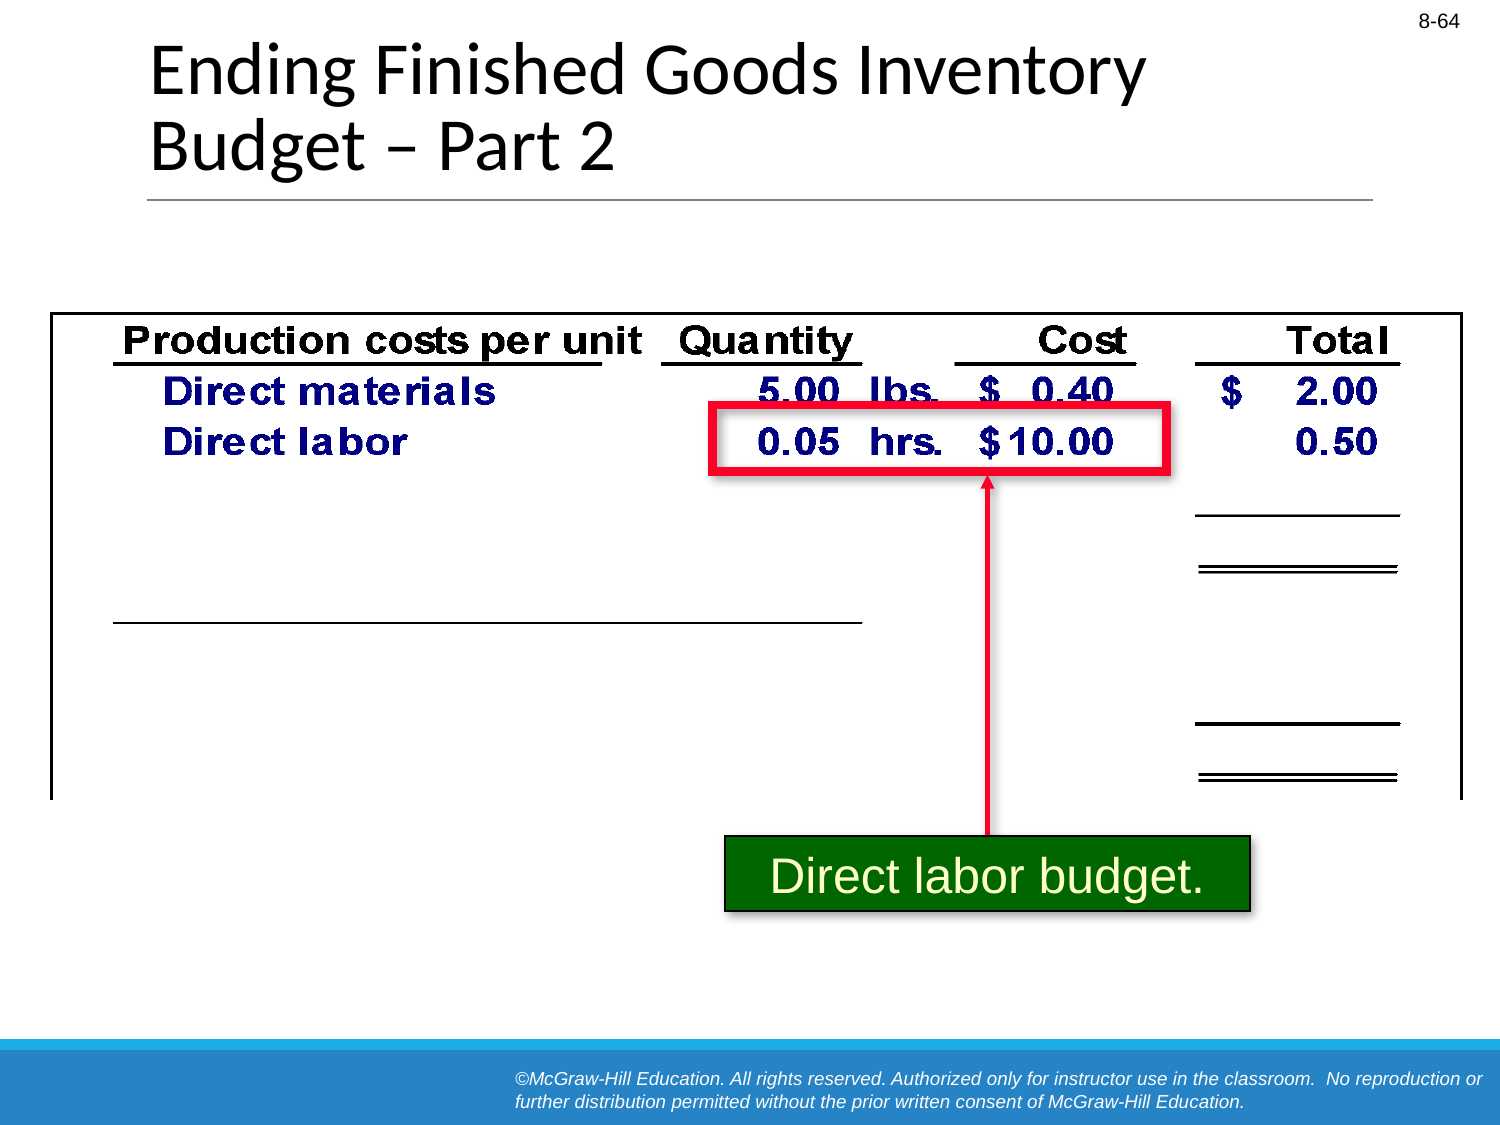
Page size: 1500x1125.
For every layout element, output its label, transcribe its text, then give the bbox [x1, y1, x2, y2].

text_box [49, 312, 1463, 801]
title Ending Finished Goods Inventory Budget – Part 2 [134, 24, 1373, 194]
text_box Direct labor budget. [724, 836, 1250, 911]
